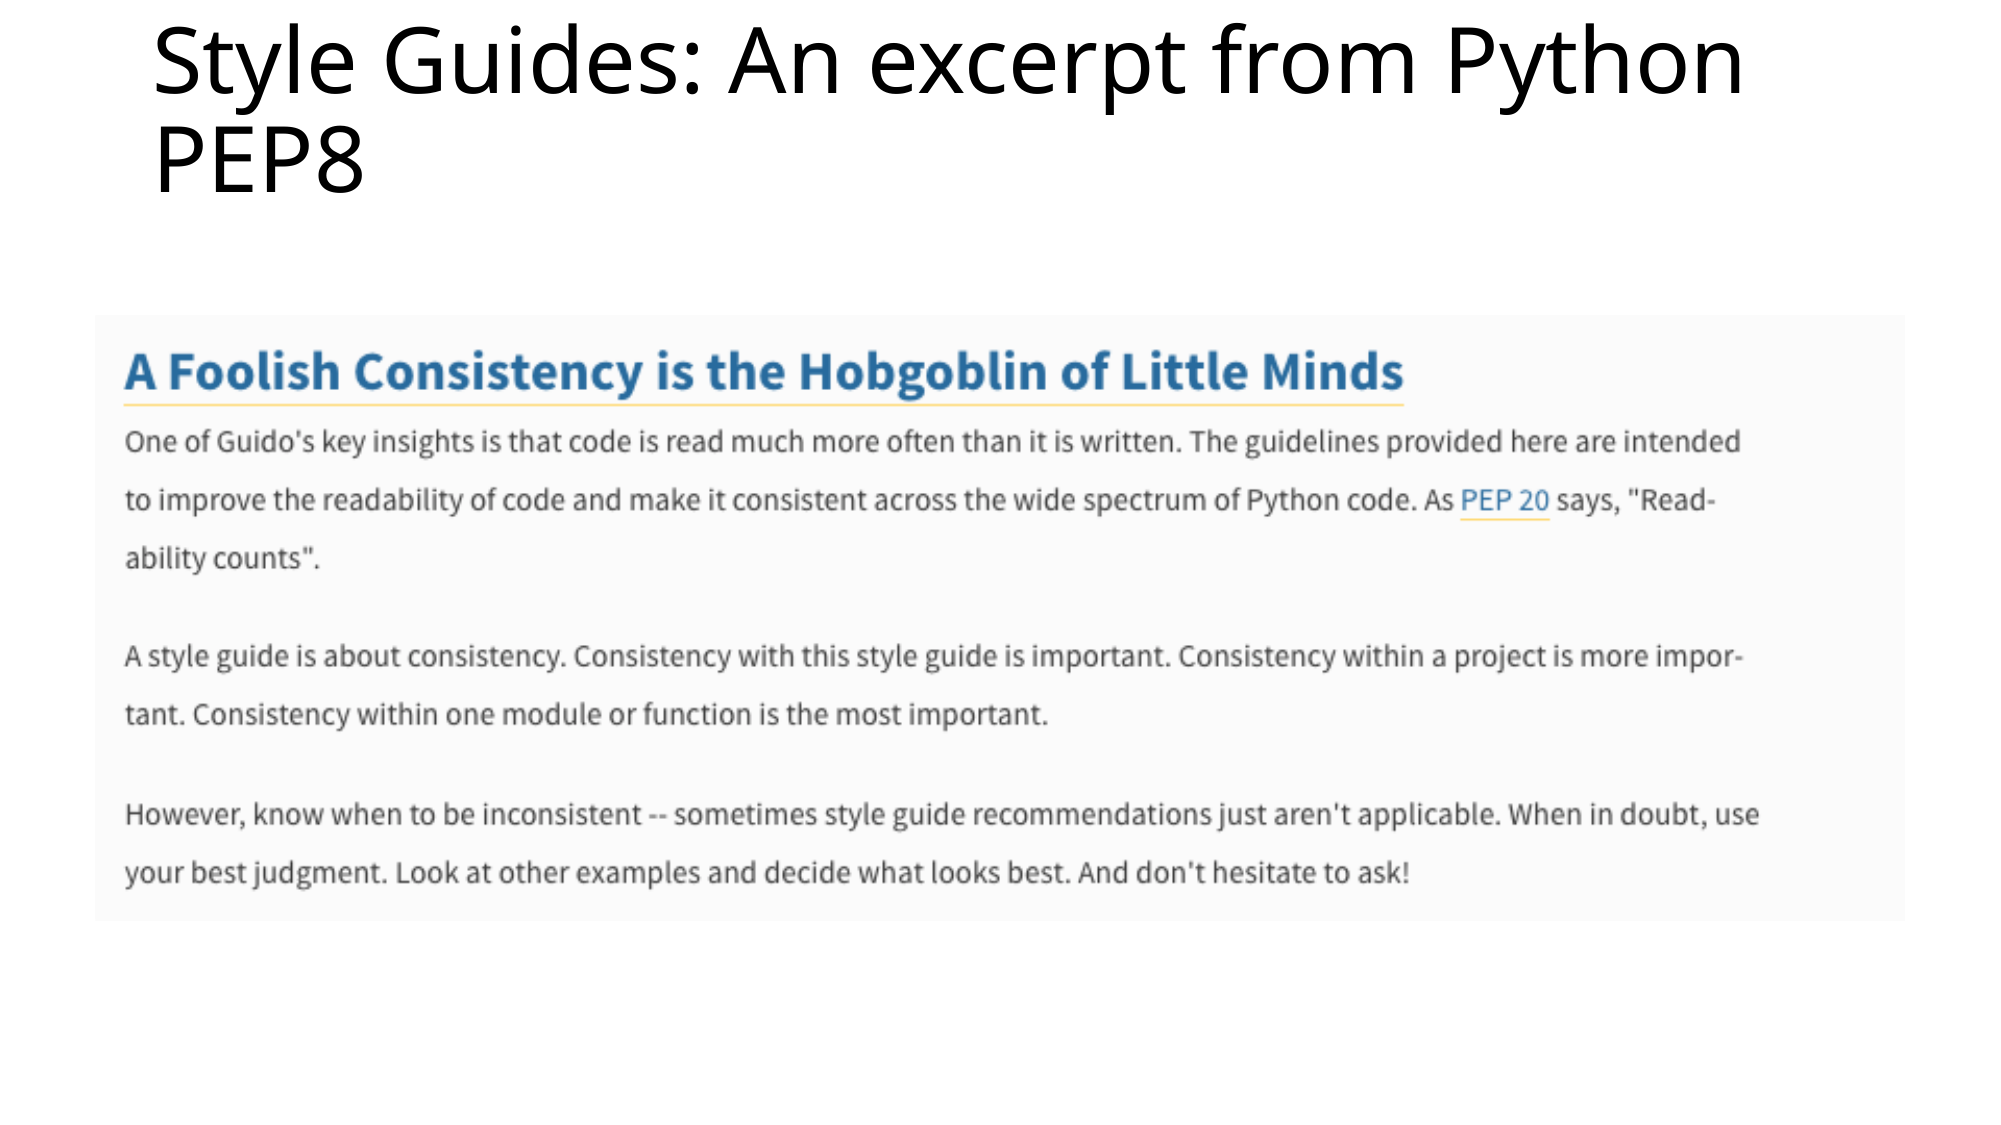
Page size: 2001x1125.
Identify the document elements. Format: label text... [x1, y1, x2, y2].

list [95, 315, 1905, 921]
title Style Guides: An excerpt from Python PEP8 [137, 59, 1863, 278]
